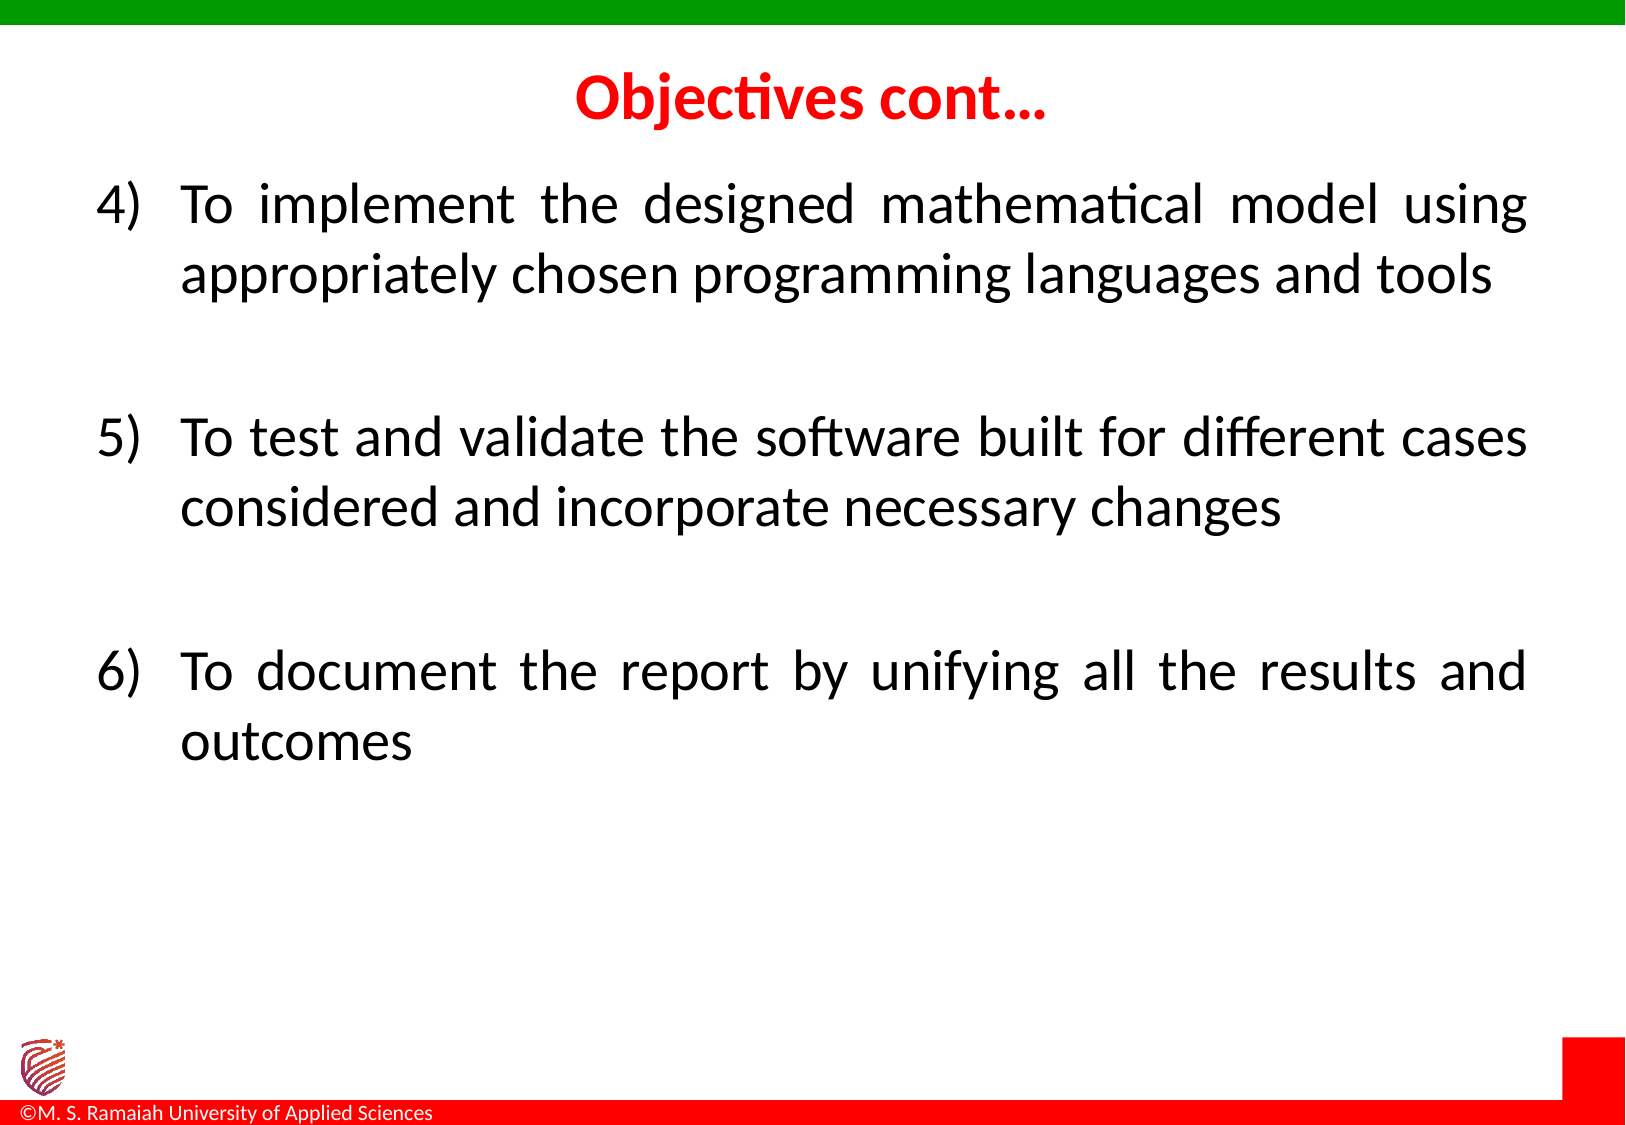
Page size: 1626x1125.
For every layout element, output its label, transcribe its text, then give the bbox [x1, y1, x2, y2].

title Objectives cont… [81, 45, 1544, 149]
picture [21, 1039, 65, 1096]
list To implement the designed mathematical model using appropriately chosen programming languages and tools To test and validate the software built for different cases considered and incorporate necessary changes To document the report by unifying all the results and outcomes [81, 157, 1544, 943]
